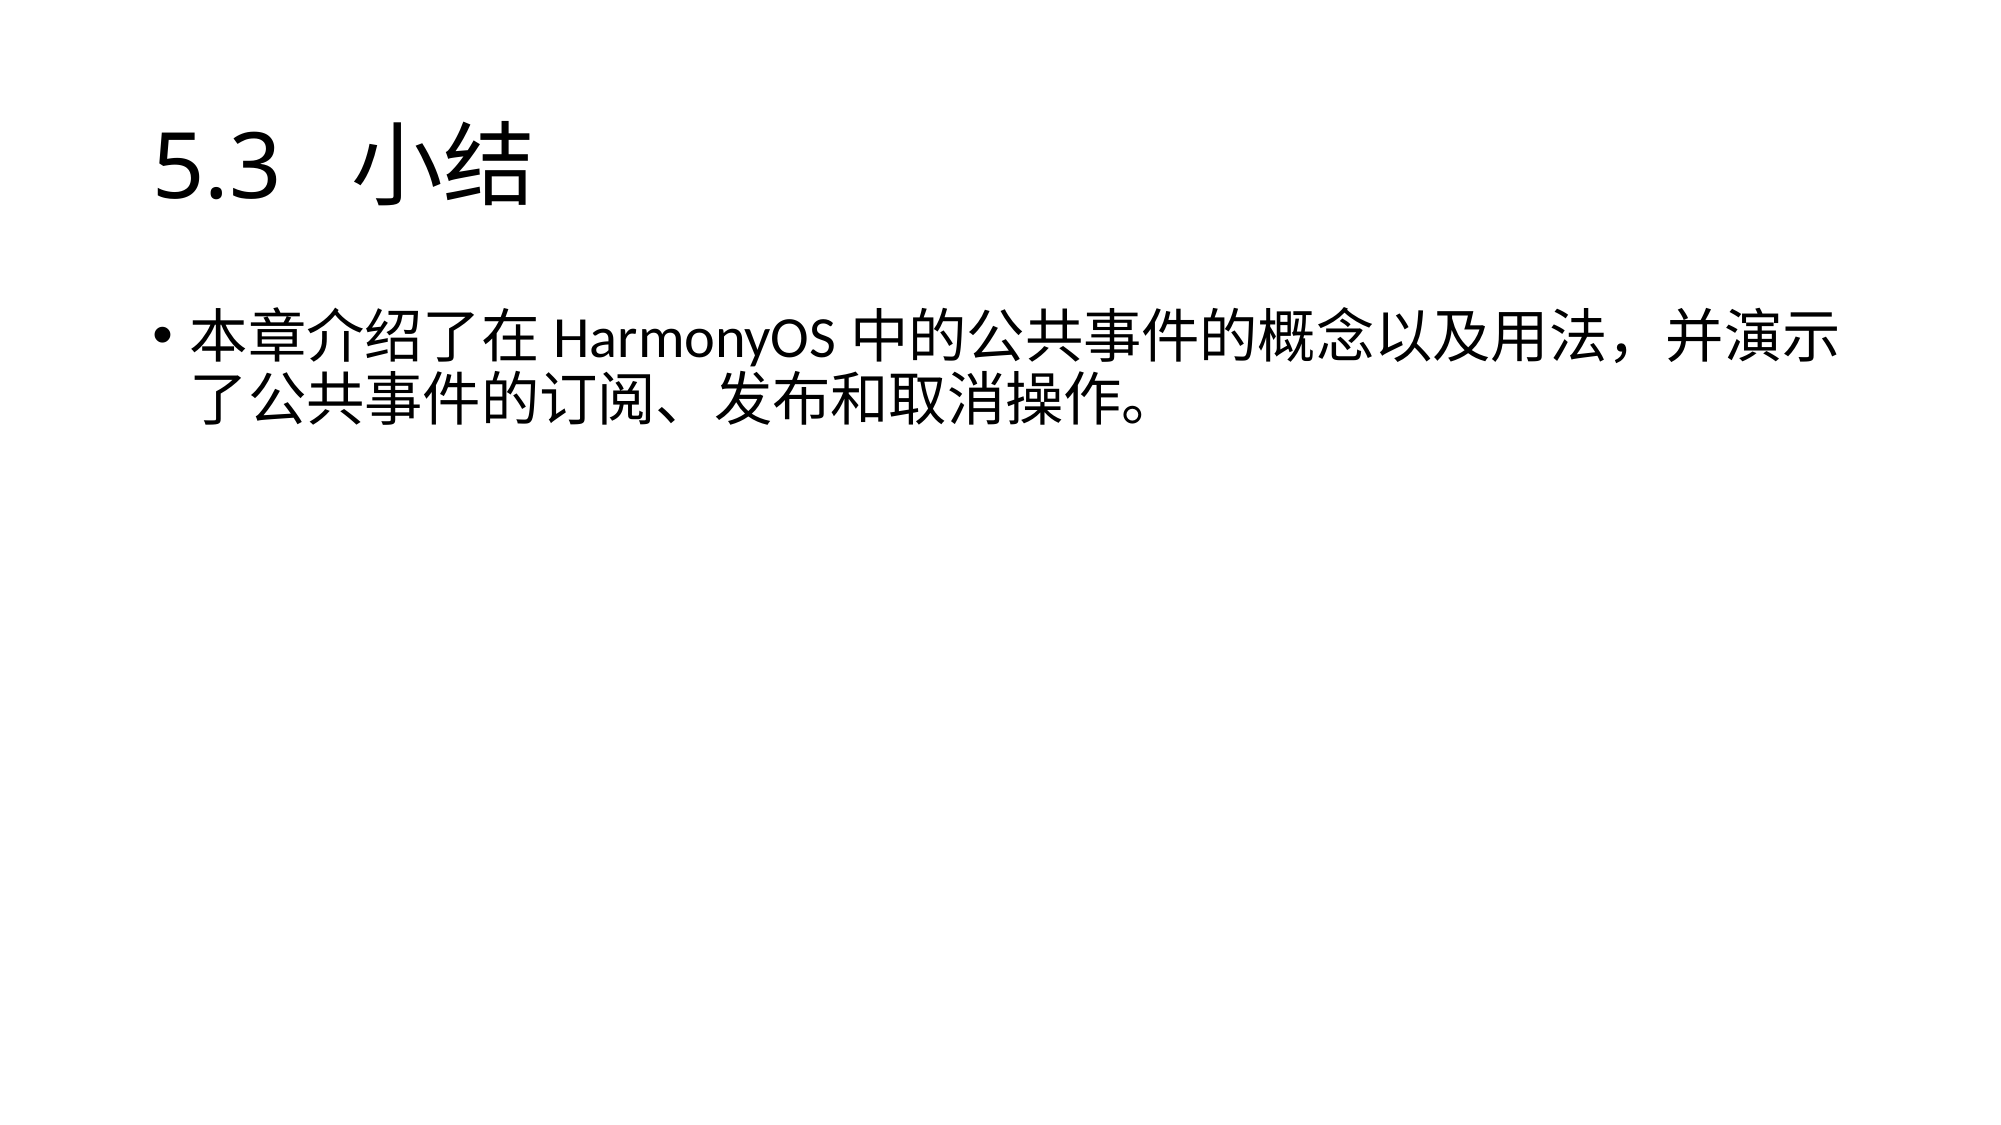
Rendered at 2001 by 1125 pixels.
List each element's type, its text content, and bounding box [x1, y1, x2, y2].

title 5.3 小结 [137, 59, 1863, 278]
list 本章介绍了在HarmonyOS中的公共事件的概念以及用法，并演示了公共事件的订阅、发布和取消操作。 [137, 299, 1863, 1014]
